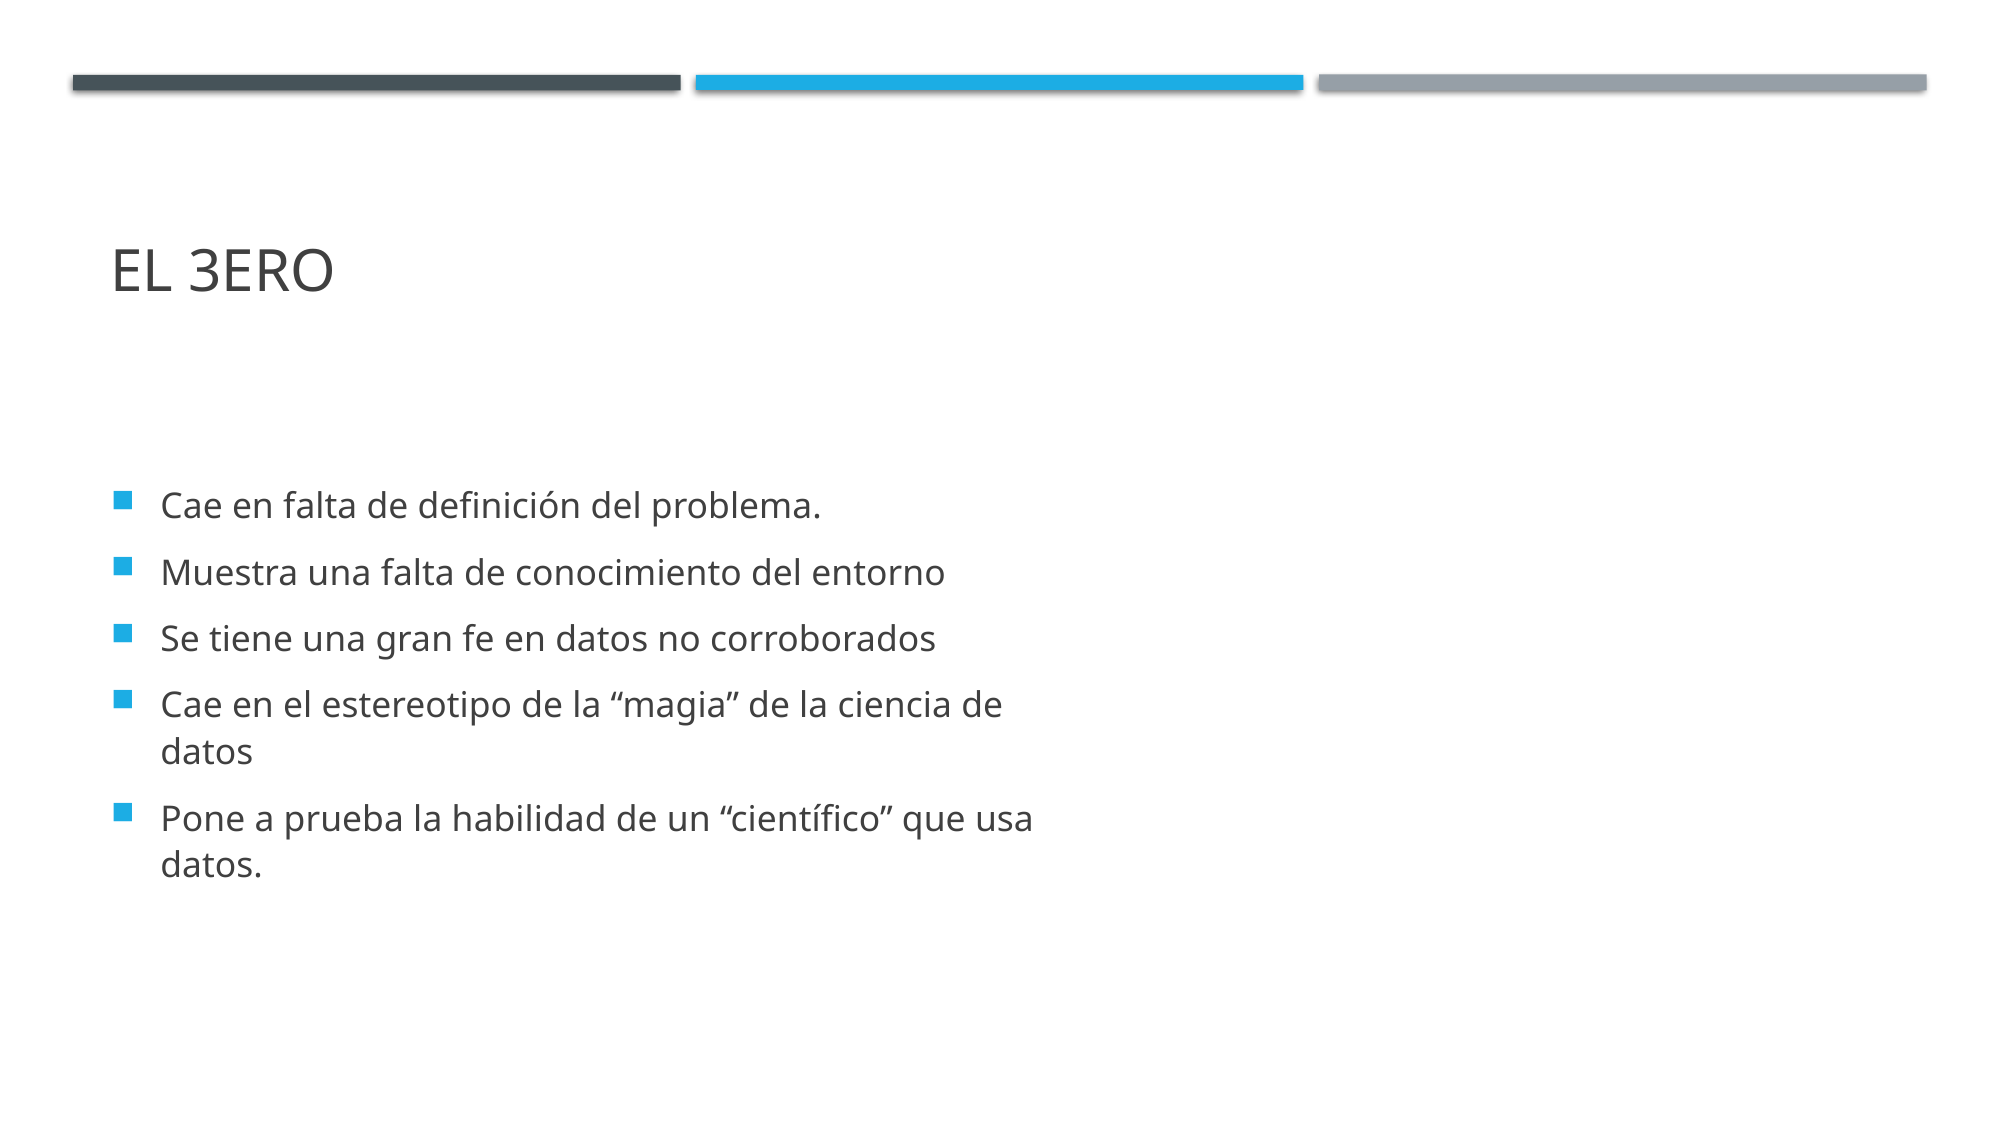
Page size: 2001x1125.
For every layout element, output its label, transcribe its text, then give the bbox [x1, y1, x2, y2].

title El 3ero [95, 115, 1905, 311]
list Cae en falta de definición del problema. Muestra una falta de conocimiento del entorno Se tiene una gran fe en datos no corroborados Cae en el estereotipo de la “magia” de la ciencia de datos Pone a prueba la habilidad de un “científico” que usa datos. [95, 383, 1073, 981]
